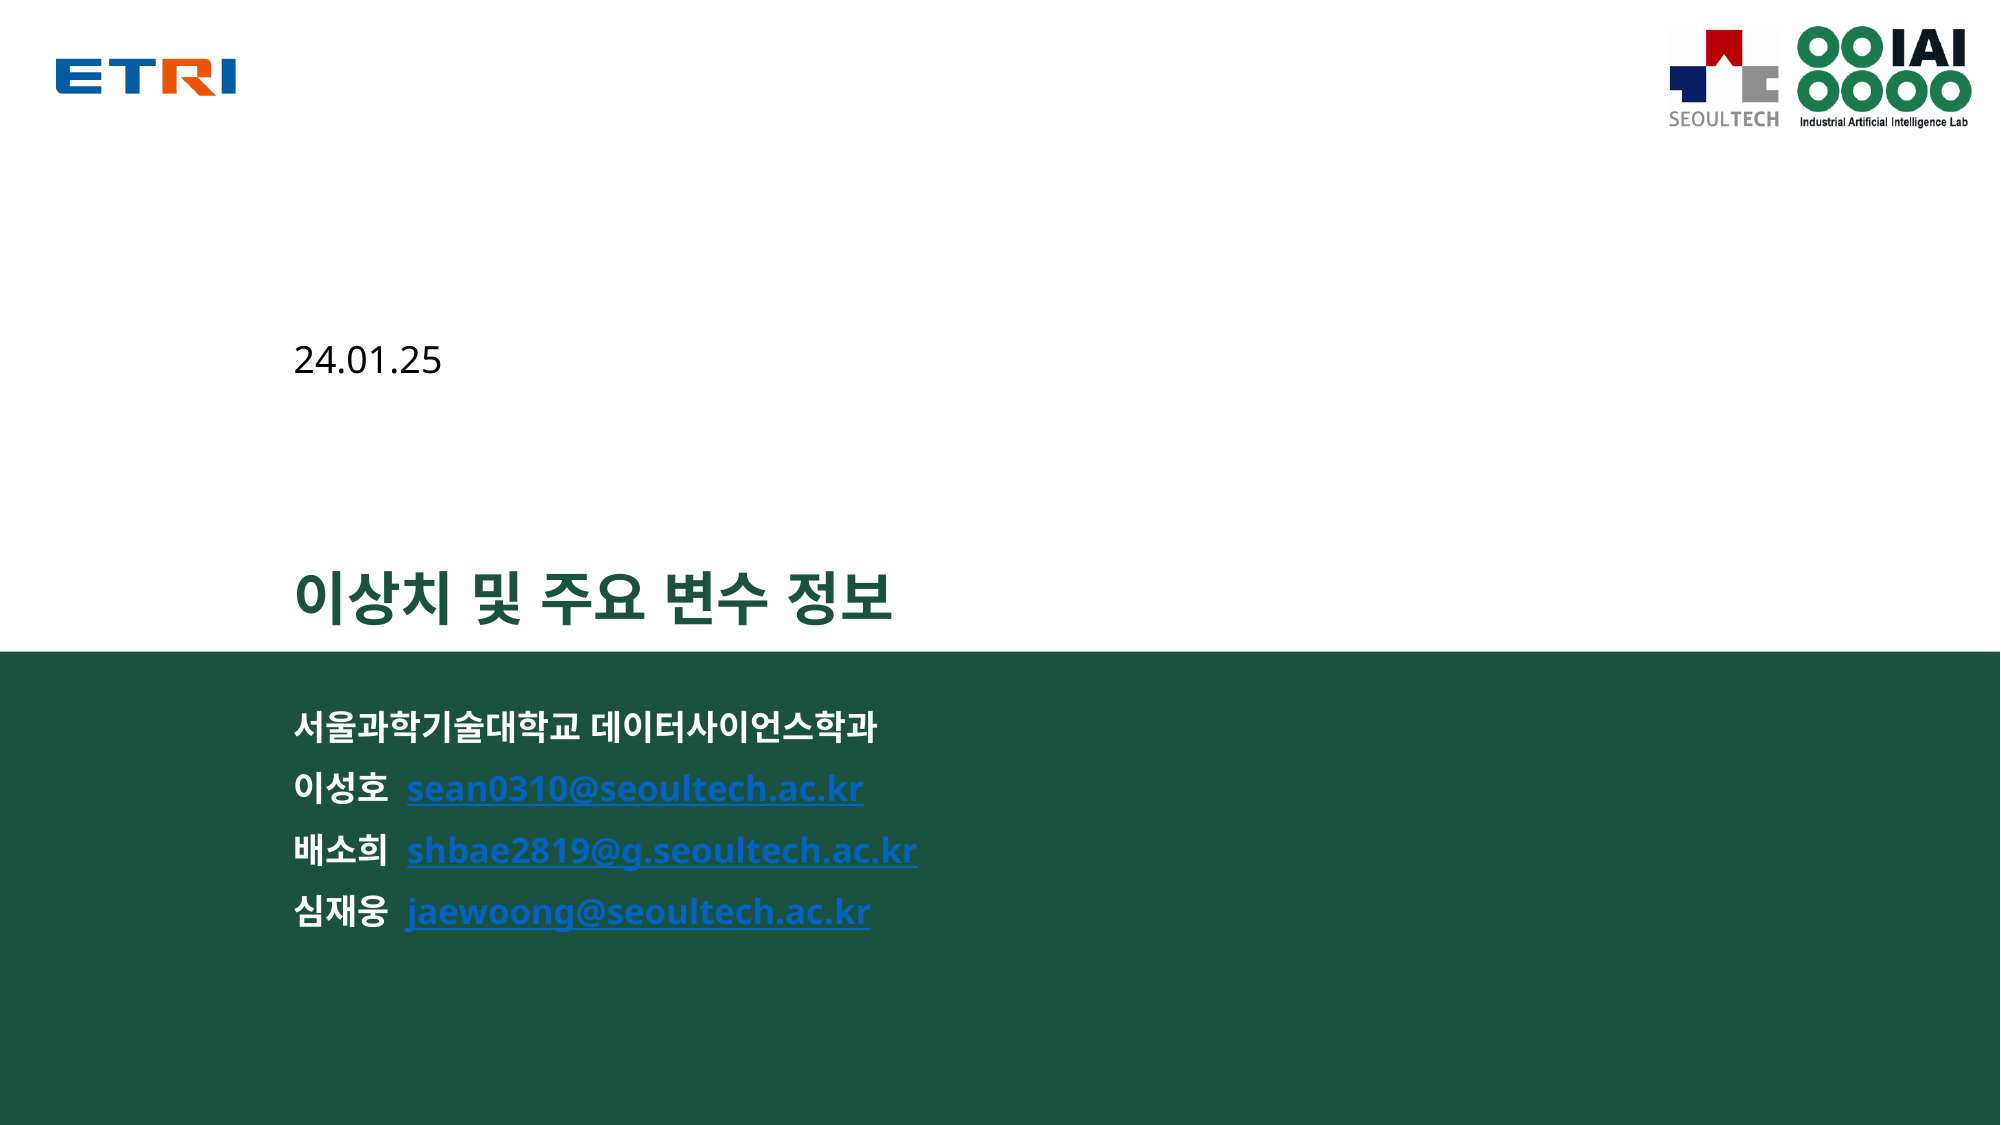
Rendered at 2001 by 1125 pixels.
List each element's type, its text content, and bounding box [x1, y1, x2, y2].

title 이상치 및 주요 변수 정보 [278, 276, 1701, 641]
subtitle 서울과학기술대학교 데이터사이언스학과 이성호 sean0310@seoultech.ac.kr 배소희 shbae2819@g.seoultech.ac.kr 심재웅 jaewoong@seoultech.ac.kr [278, 702, 1701, 943]
picture [41, 37, 250, 117]
picture [1792, 23, 1975, 131]
text_box 24.01.25 [278, 328, 734, 389]
picture [1669, 25, 1779, 129]
